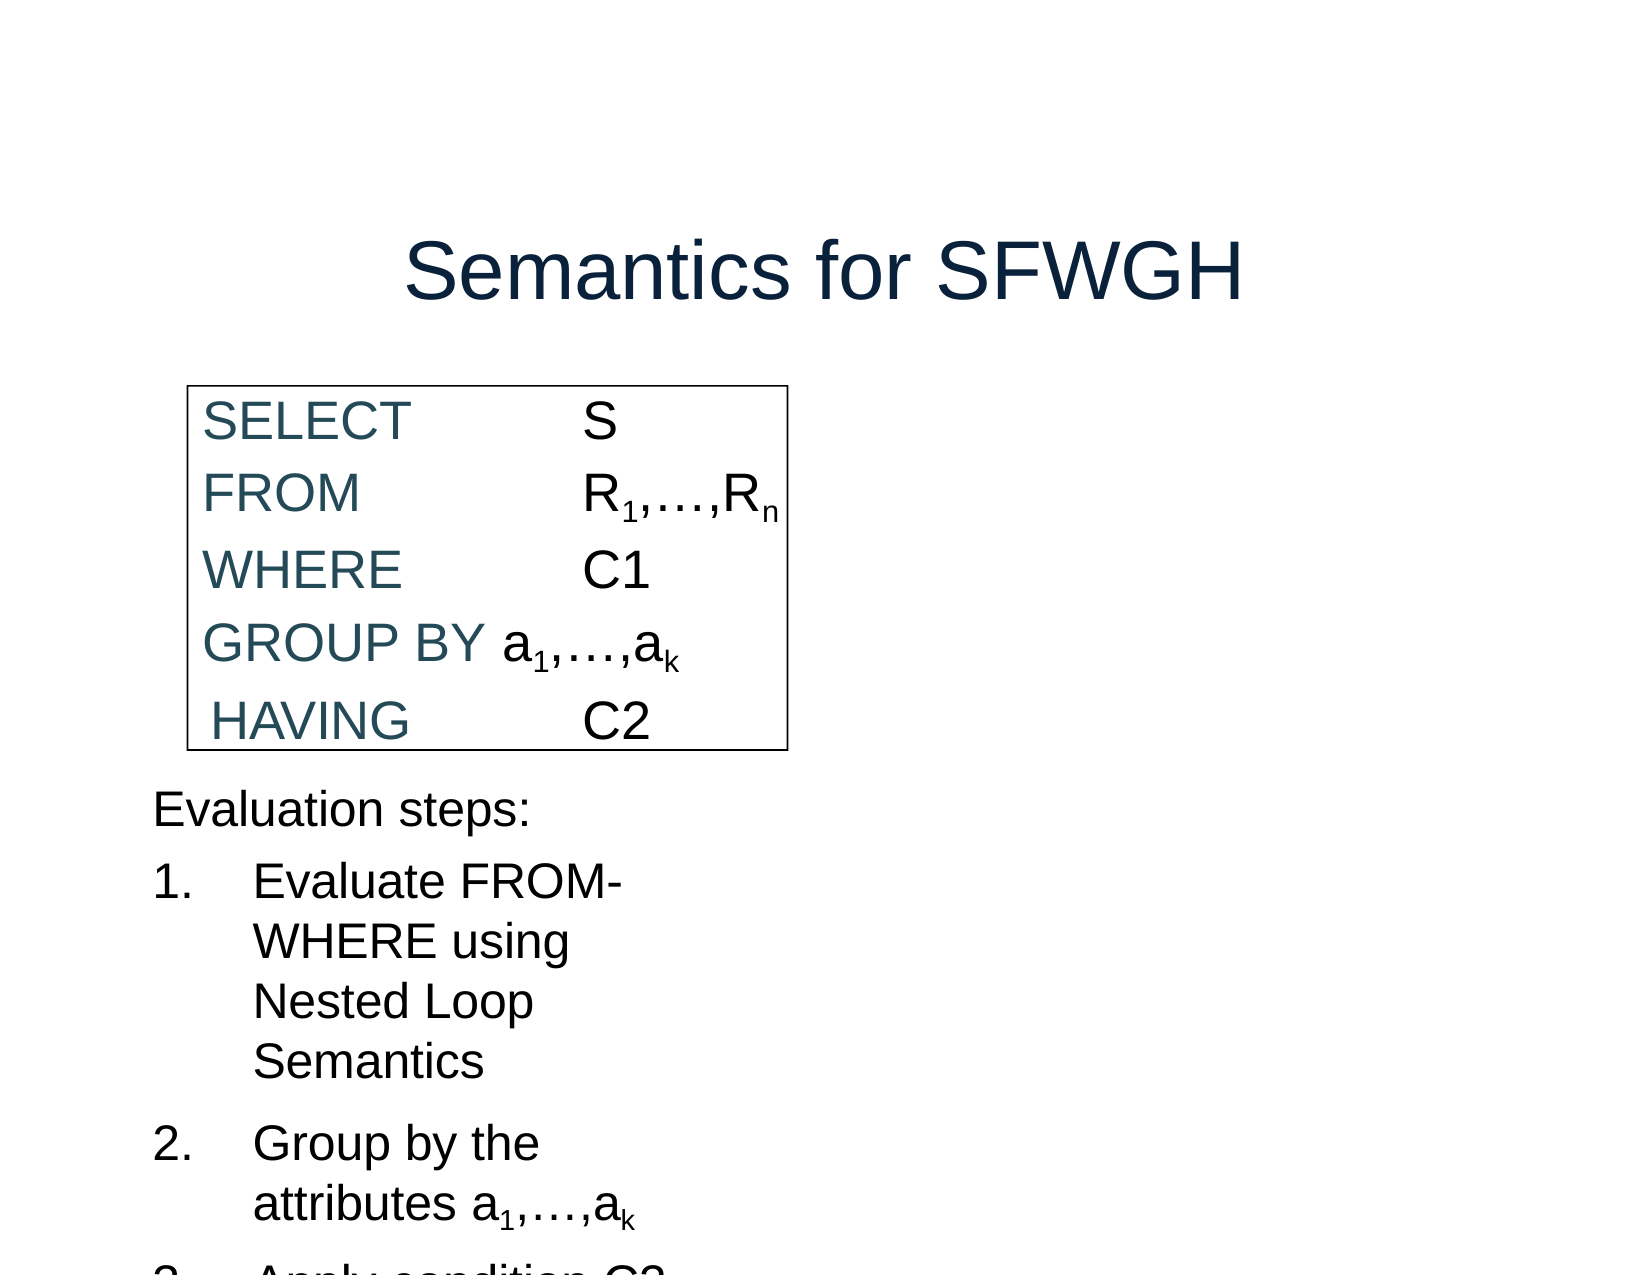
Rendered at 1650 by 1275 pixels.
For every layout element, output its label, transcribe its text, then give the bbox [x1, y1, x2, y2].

title Semantics for SFWGH [401, 214, 1249, 376]
list SELECT S FROM R1,…,Rn WHERE C1 GROUP BY a1,…,ak HAVING C2 Evaluation steps: Evaluate FROM-WHERE using Nested Loop Semantics Group by the attributes a1,…,ak Apply condition C2 to each group (may have aggregates) Compute aggregates in S and return the result 21 [122, 376, 1528, 1275]
